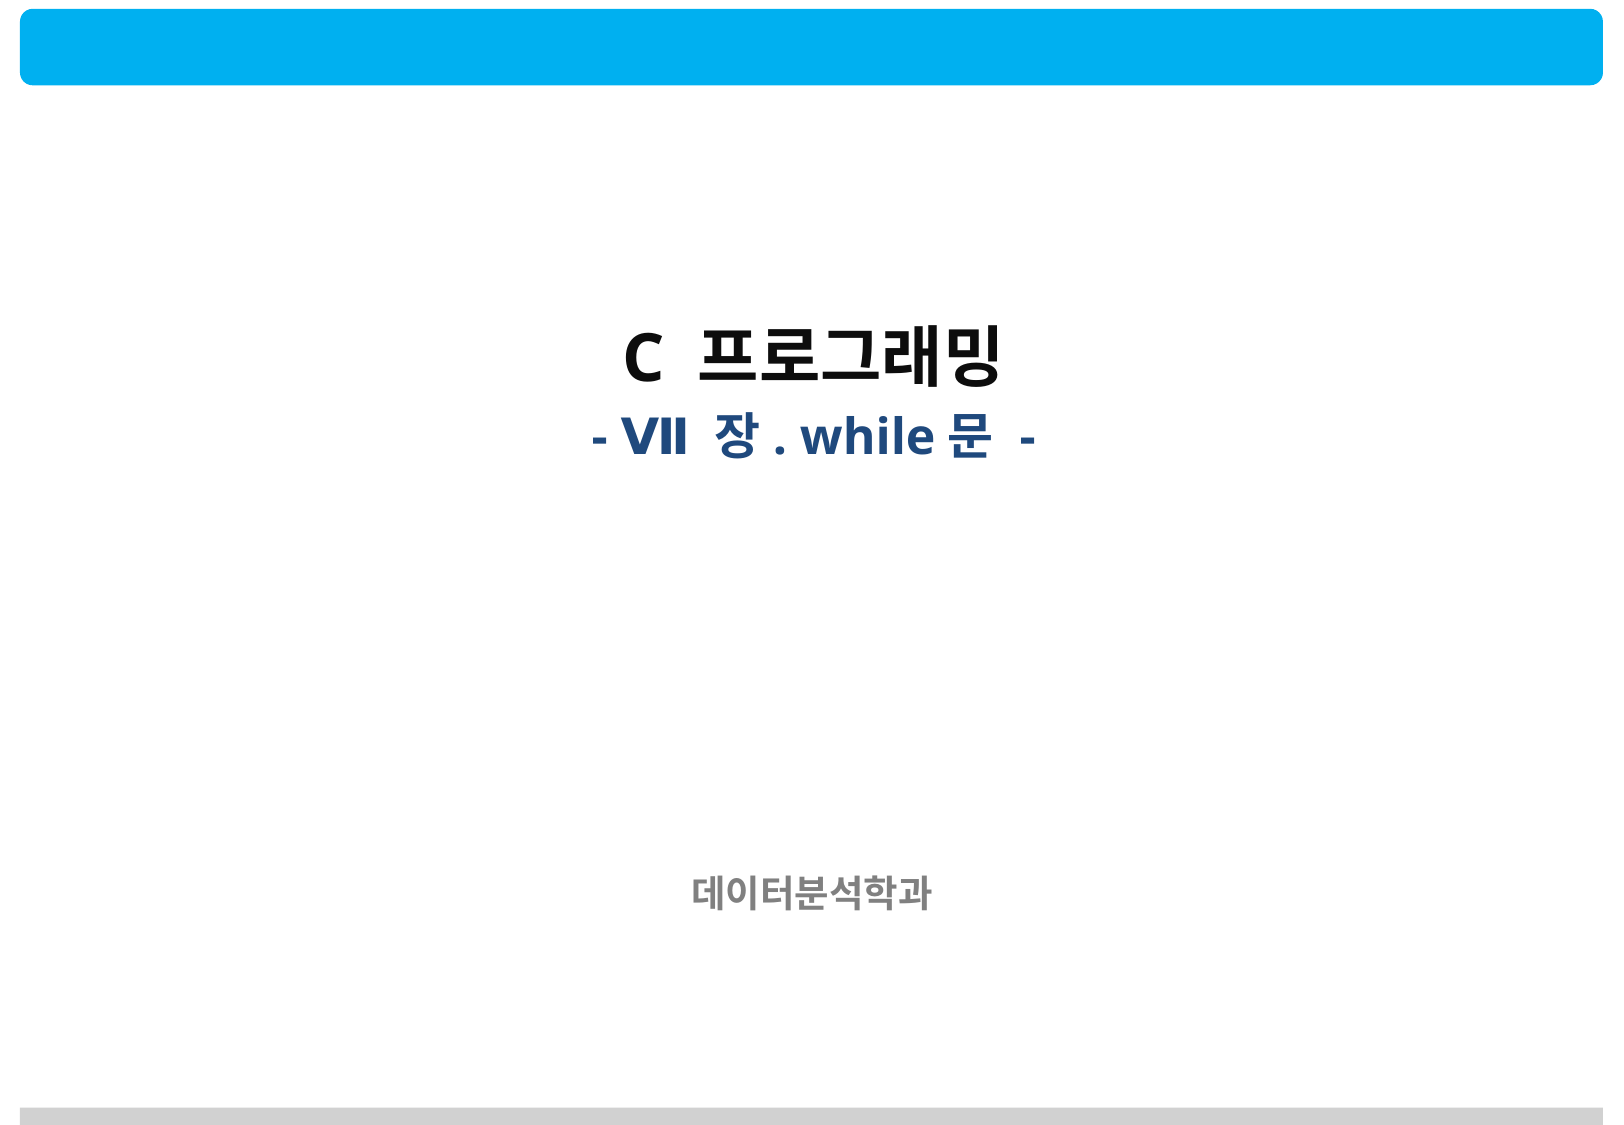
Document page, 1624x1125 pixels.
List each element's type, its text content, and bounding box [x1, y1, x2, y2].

list C 프로그래밍 - Ⅶ 장. while문 - [82, 307, 1545, 539]
list 데이터분석학과 [363, 862, 1261, 953]
